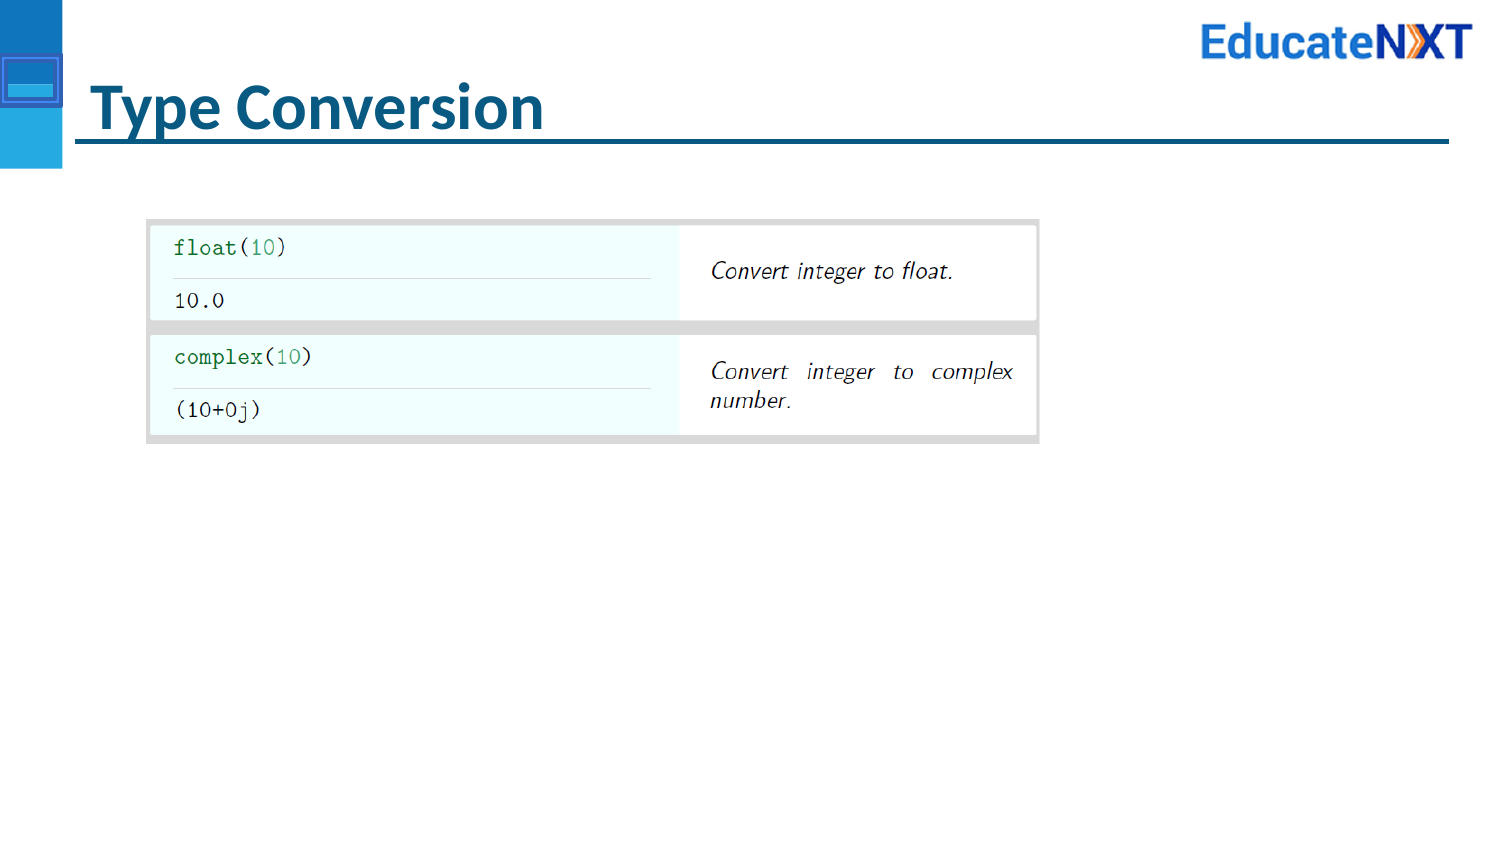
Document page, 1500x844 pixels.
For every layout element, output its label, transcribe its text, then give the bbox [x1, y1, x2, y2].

picture [1168, 0, 1500, 82]
text_box [0, 53, 63, 108]
title Type Conversion [75, 47, 1339, 142]
picture [143, 218, 1040, 444]
